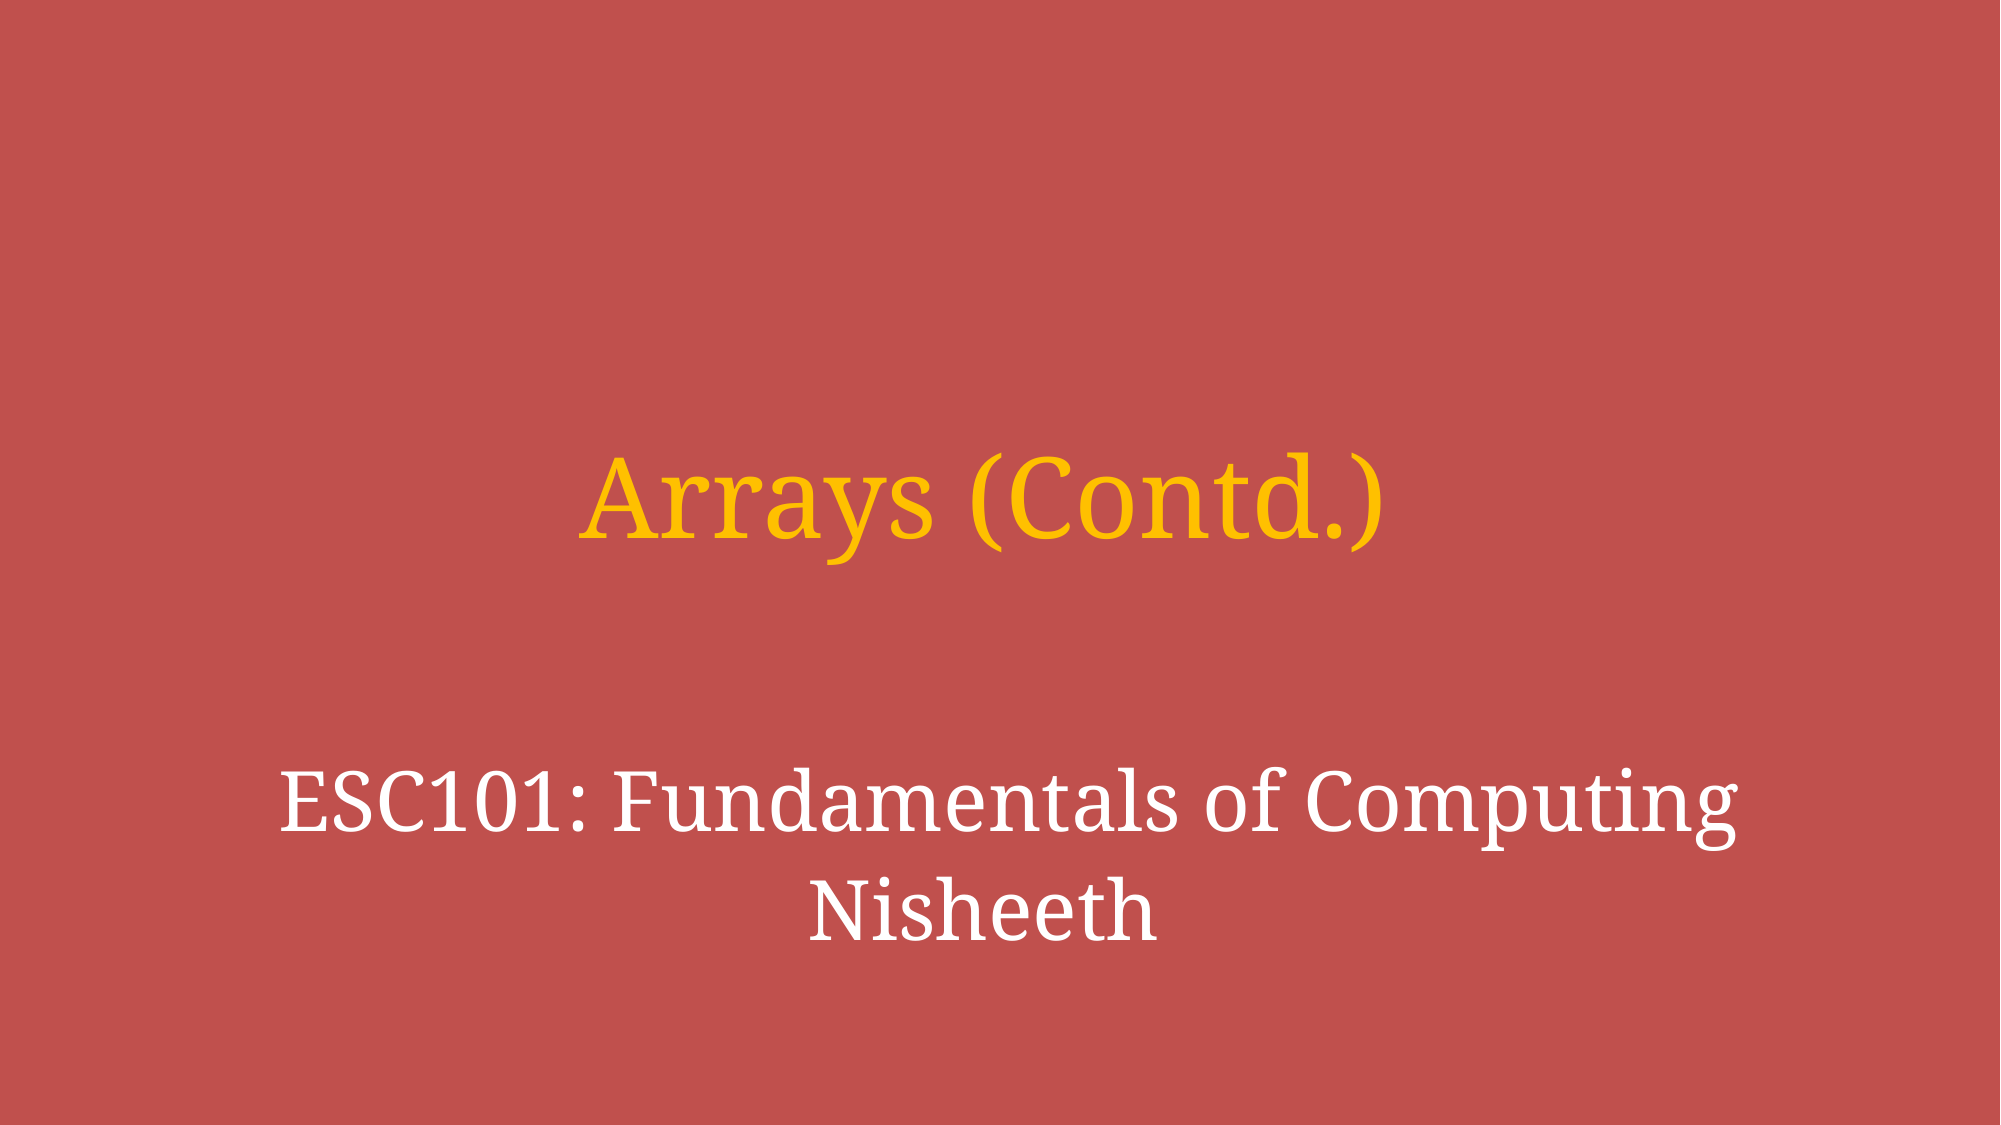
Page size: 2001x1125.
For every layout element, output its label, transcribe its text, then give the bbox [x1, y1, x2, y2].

subtitle Arrays (Contd.) [21, 418, 1947, 575]
title ESC101: Fundamentals of Computing [159, 647, 1860, 948]
text_box Nisheeth [749, 849, 1221, 1075]
